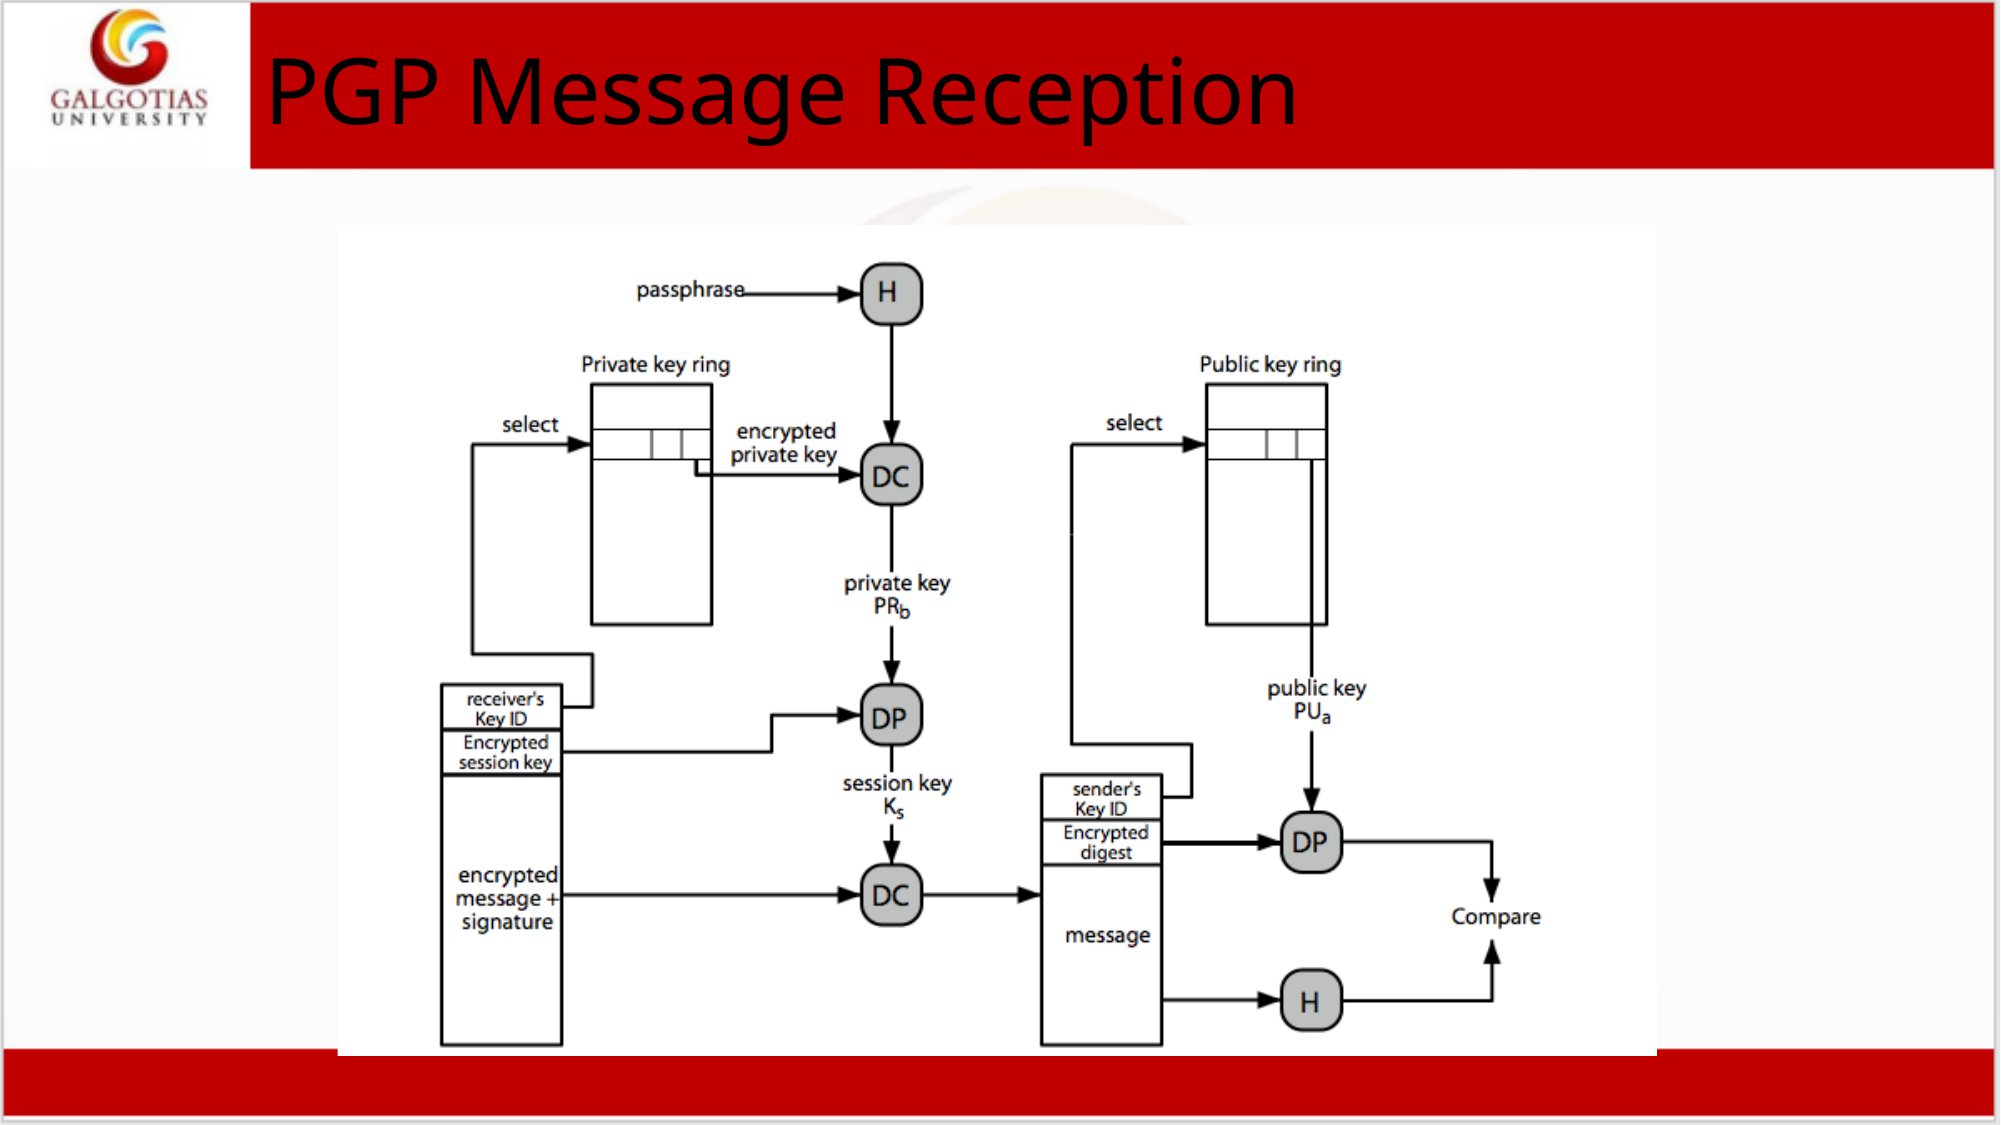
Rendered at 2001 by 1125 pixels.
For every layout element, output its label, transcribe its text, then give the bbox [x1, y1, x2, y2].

picture [0, 0, 2001, 1125]
title PGP Message Reception [249, 0, 1975, 204]
